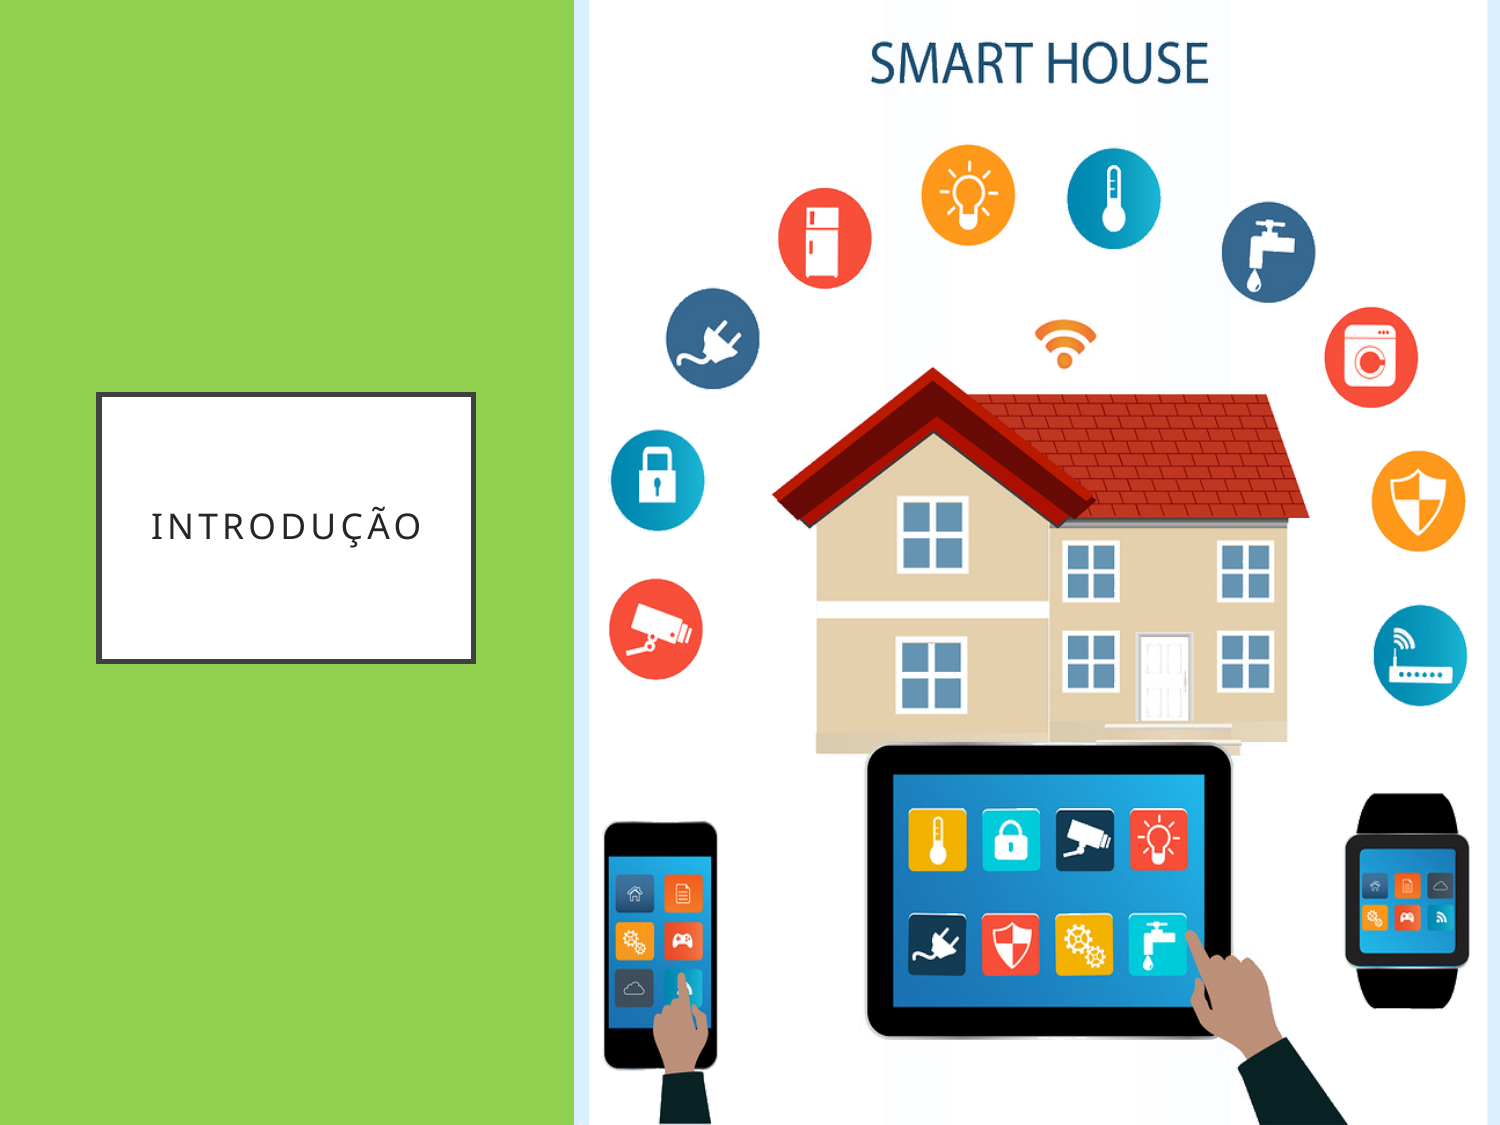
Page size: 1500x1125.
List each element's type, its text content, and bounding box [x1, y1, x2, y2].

title Introdução [96, 392, 476, 664]
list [572, 0, 1500, 1125]
text_box [0, 0, 572, 1125]
